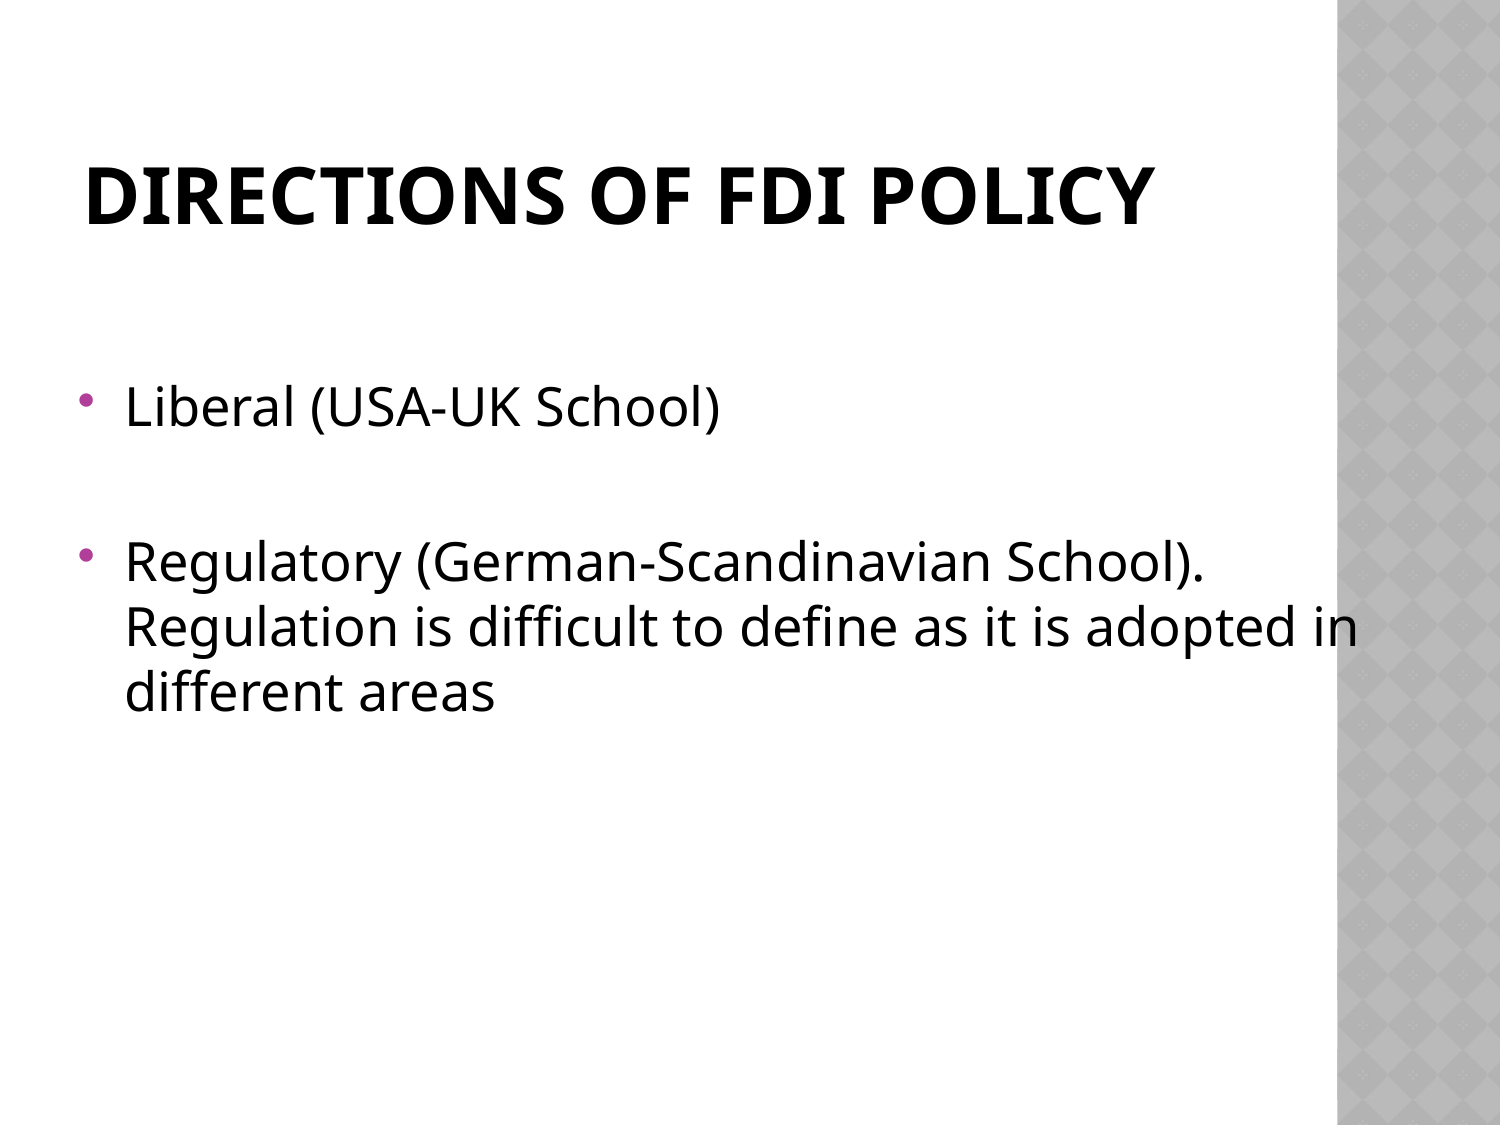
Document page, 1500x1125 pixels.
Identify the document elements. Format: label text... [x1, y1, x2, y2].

list Liberal (USA-UK School) Regulatory (German-Scandinavian School). Regulation is difficult to define as it is adopted in different areas [64, 364, 1417, 1053]
title Directions of FDI policy [75, 52, 1263, 240]
